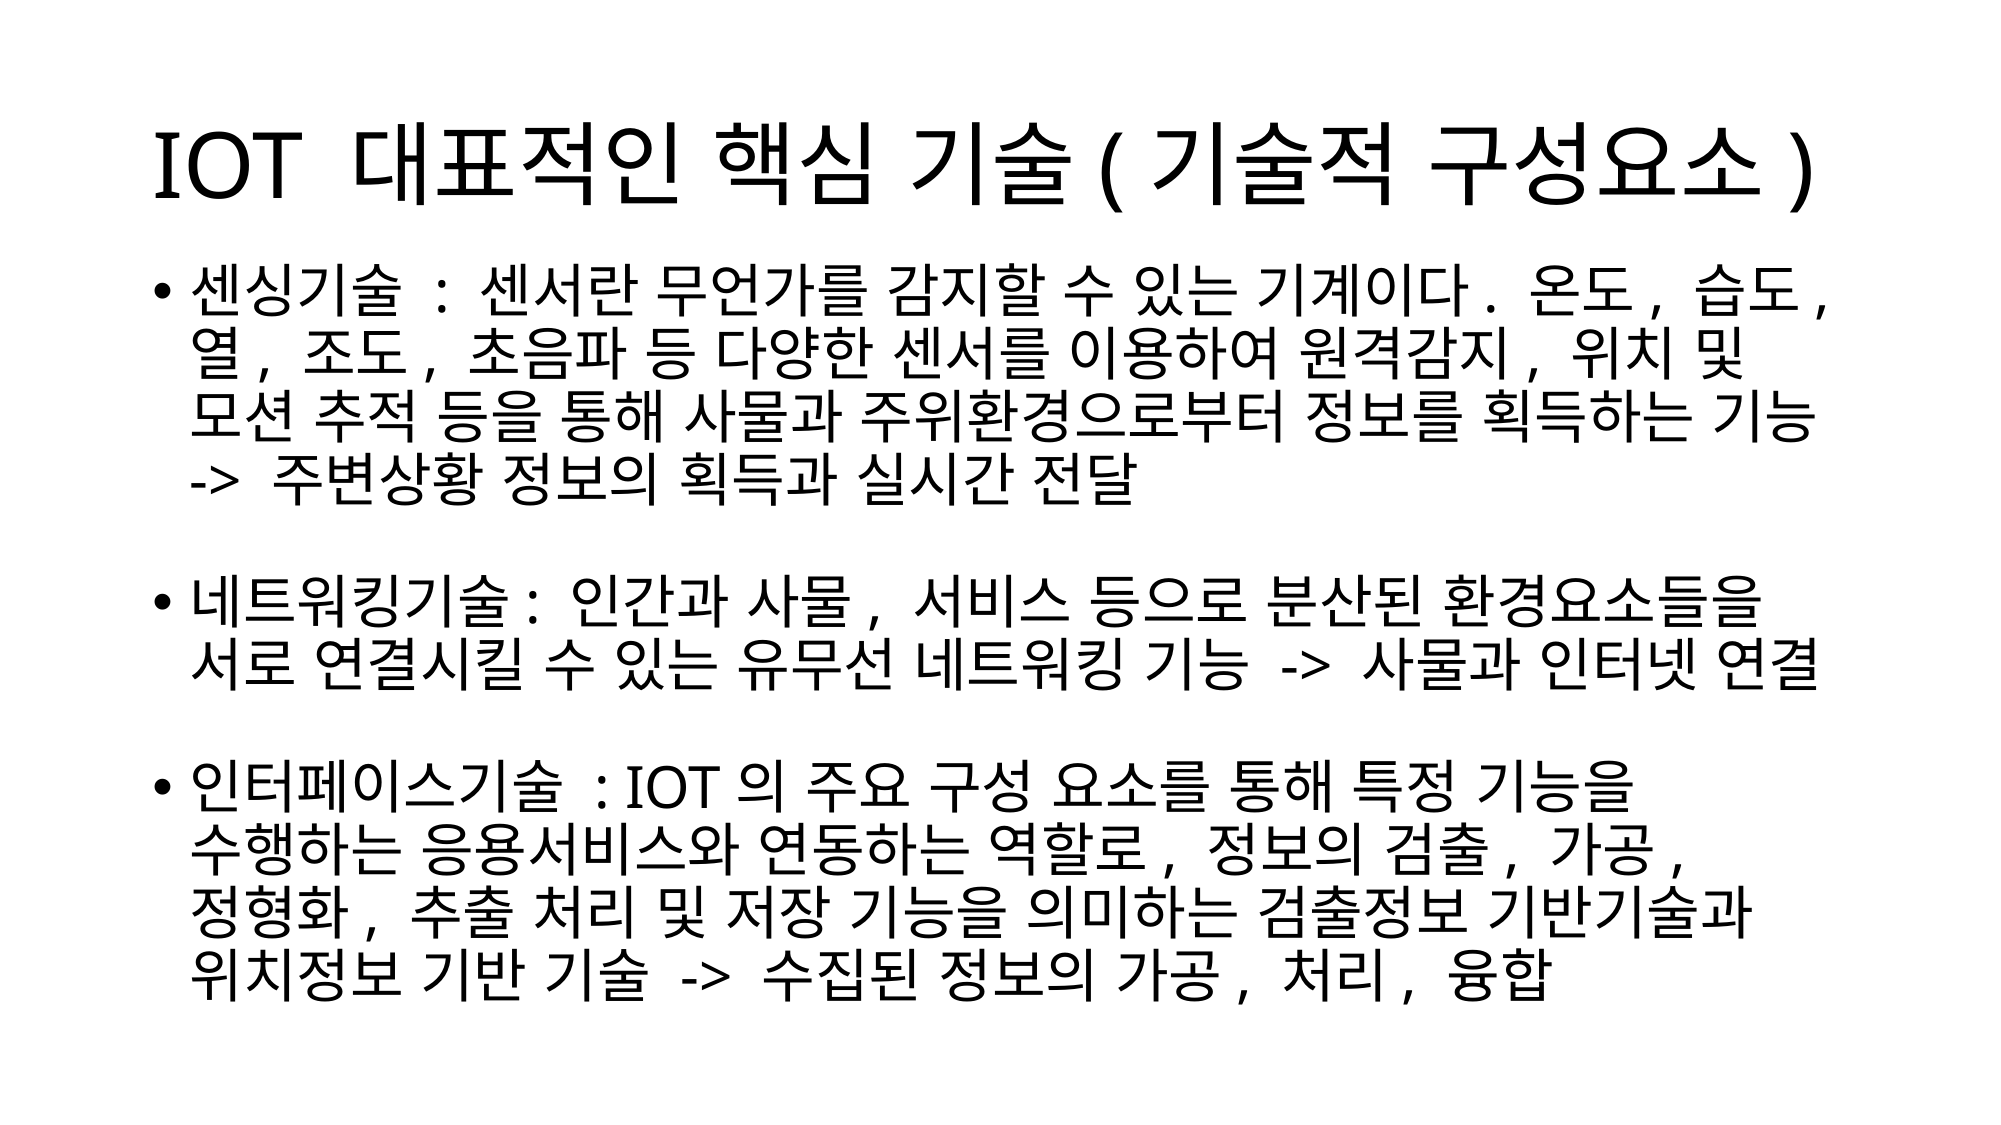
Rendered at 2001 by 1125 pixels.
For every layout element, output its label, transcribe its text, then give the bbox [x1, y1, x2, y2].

title IOT 대표적인 핵심 기술(기술적 구성요소) [137, 59, 1863, 254]
list 센싱기술 : 센서란 무언가를 감지할 수 있는 기계이다. 온도, 습도, 열, 조도, 초음파 등 다양한 센서를 이용하여 원격감지, 위치 및 모션 추적 등을 통해 사물과 주위환경으로부터 정보를 획득하는 기능 -> 주변상황 정보의 획득과 실시간 전달 네트워킹기술: 인간과 사물, 서비스 등으로 분산된 환경요소들을 서로 연결시킬 수 있는 유무선 네트워킹 기능 -> 사물과 인터넷 연결 인터페이스기술 : IOT의 주요 구성 요소를 통해 특정 기능을 수행하는 응용서비스와 연동하는 역할로, 정보의 검출, 가공, 정형화, 추출 처리 및 저장 기능을 의미하는 검출정보 기반기술과 위치정보 기반 기술 -> 수집된 정보의 가공, 처리, 융합 [137, 254, 1863, 1125]
